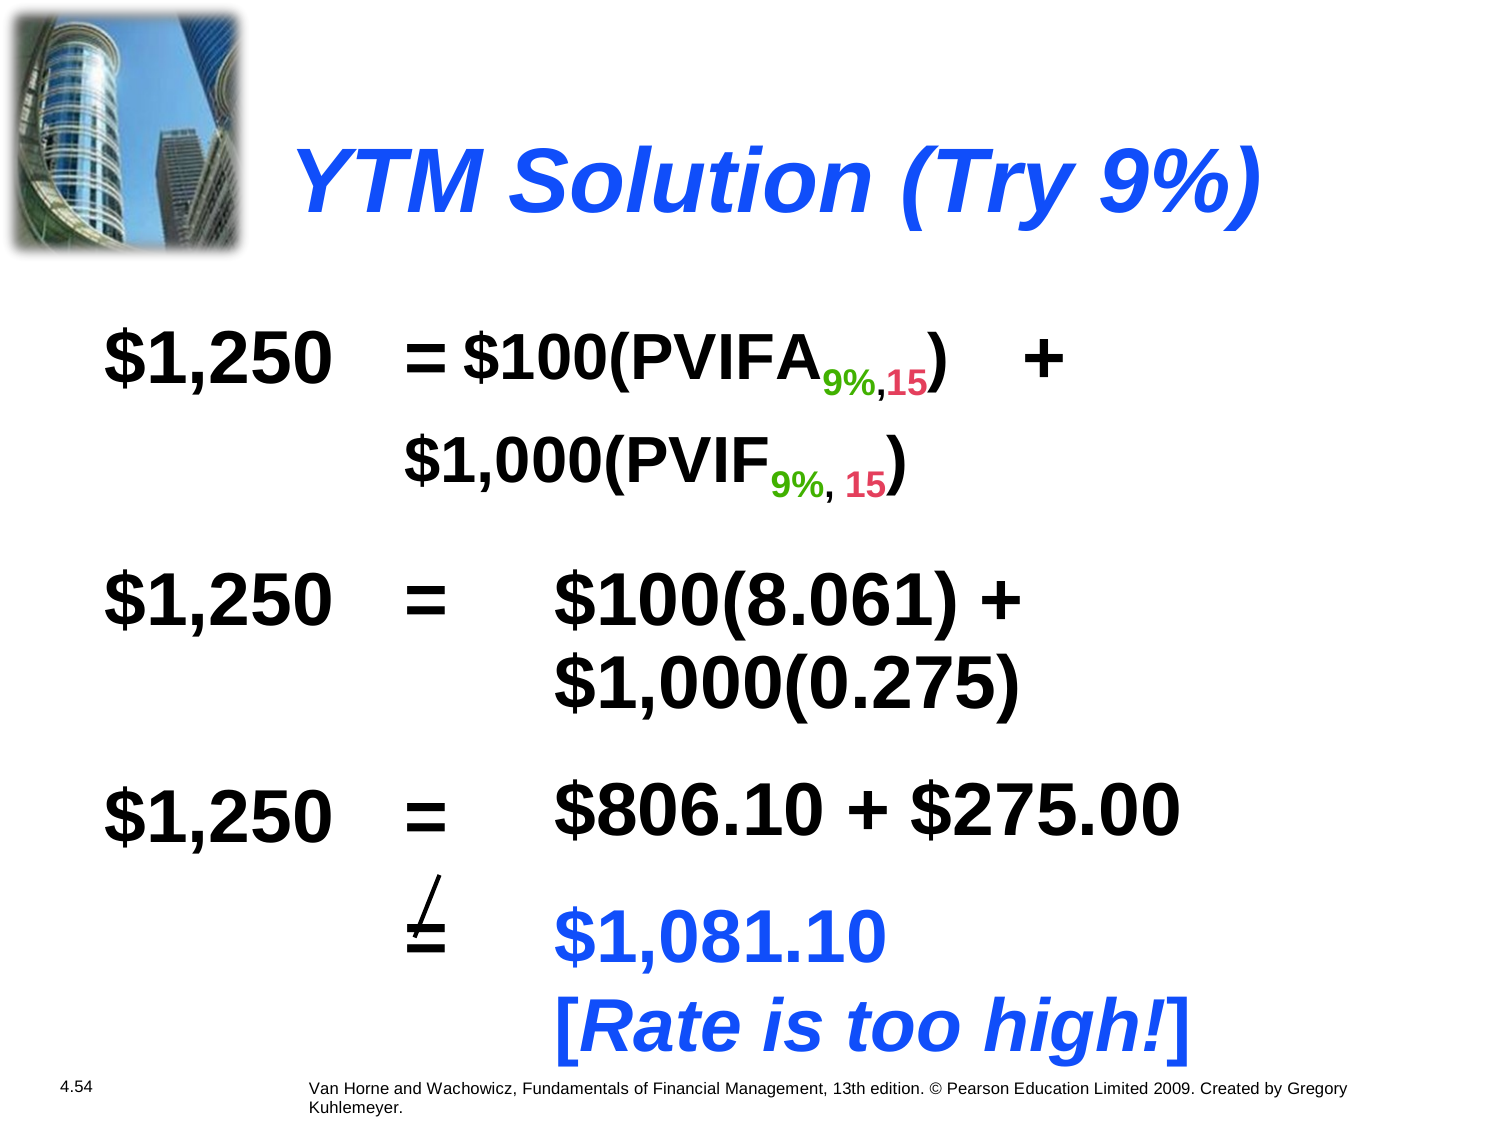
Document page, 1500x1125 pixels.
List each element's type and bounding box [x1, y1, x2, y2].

text_box [402, 421, 1205, 514]
text_box [102, 319, 347, 399]
text_box [552, 561, 1205, 1076]
text_box [306, 1078, 1443, 1100]
text_box [0, 0, 254, 266]
text_box [102, 778, 347, 859]
text_box [58, 1077, 98, 1098]
text_box [506, 134, 1089, 231]
text_box [287, 134, 500, 231]
text_box [402, 778, 462, 1025]
text_box [102, 561, 347, 641]
text_box [1096, 134, 1279, 231]
text_box [402, 561, 462, 641]
text_box [402, 319, 1388, 412]
